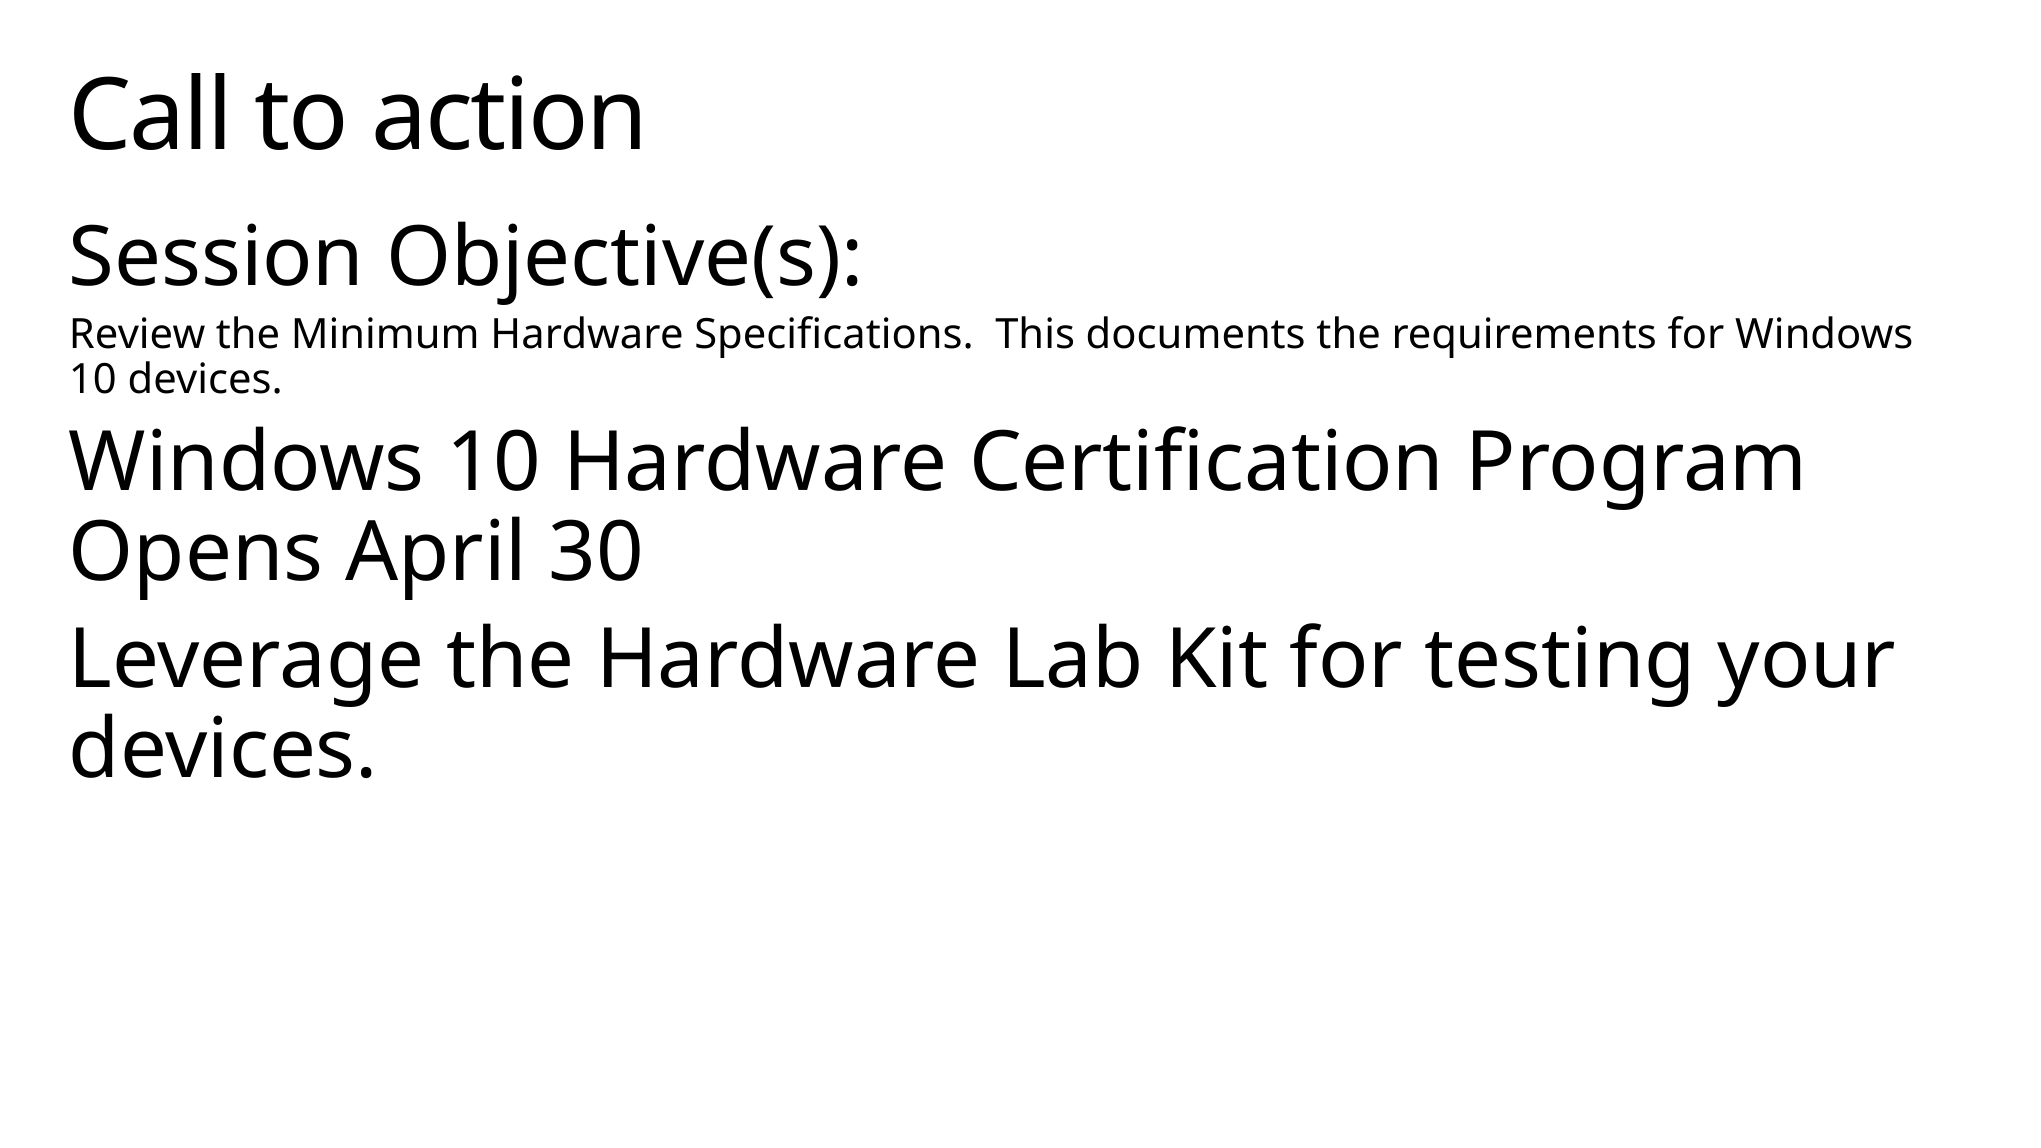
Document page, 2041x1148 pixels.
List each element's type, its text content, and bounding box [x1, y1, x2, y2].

list Session Objective(s): Review the Minimum Hardware Specifications. This documents the requirements for Windows 10 devices. Windows 10 Hardware Certification Program Opens April 30 Leverage the Hardware Lab Kit for testing your devices. [45, 198, 1996, 825]
title Call to action [45, 48, 1996, 198]
